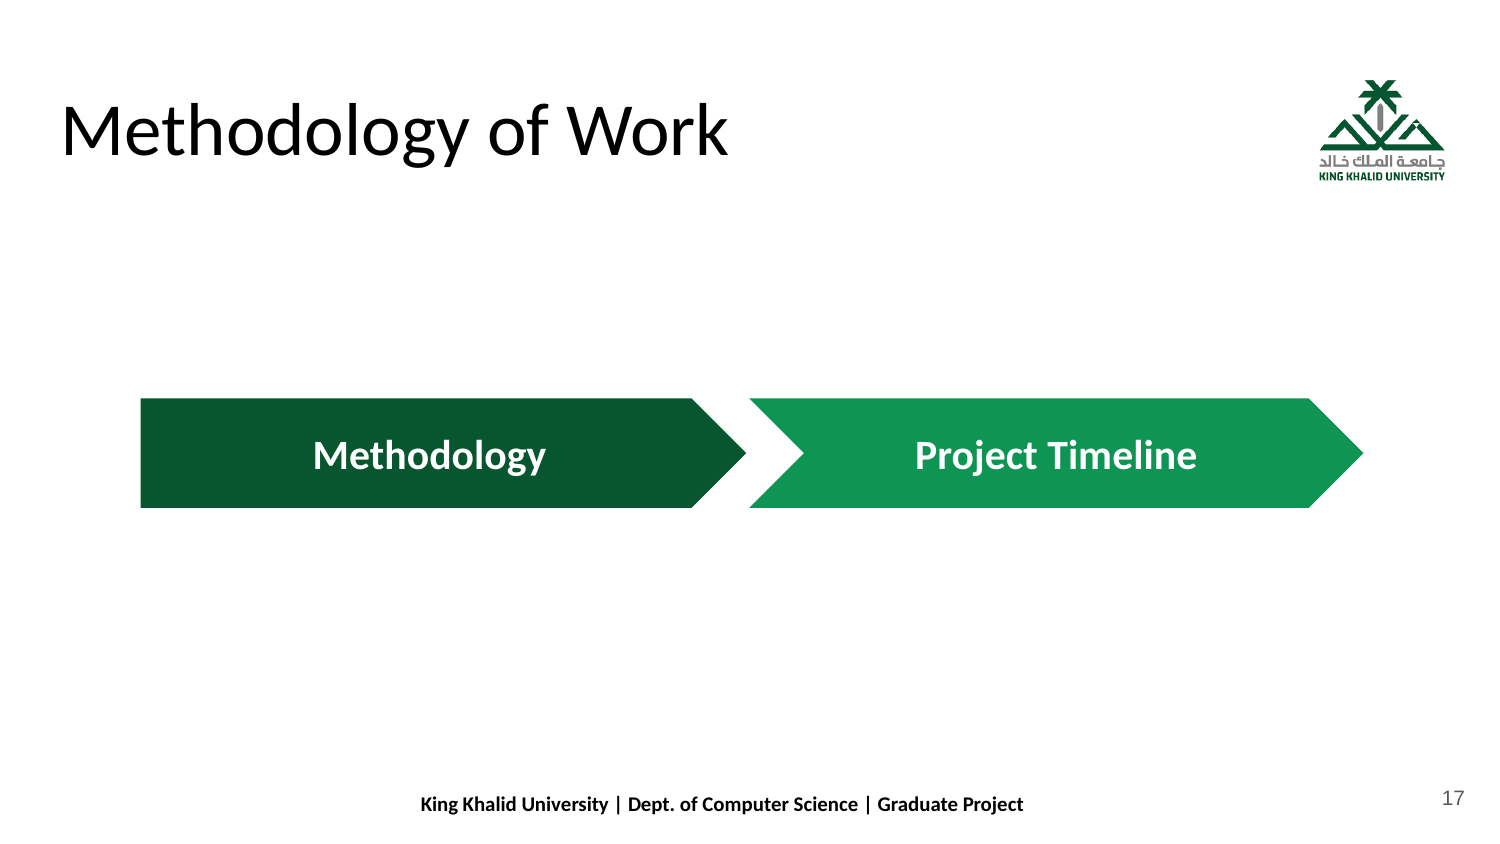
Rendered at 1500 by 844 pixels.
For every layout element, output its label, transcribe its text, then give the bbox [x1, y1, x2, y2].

picture [1315, 72, 1449, 189]
slide_number 17 [1389, 764, 1480, 830]
